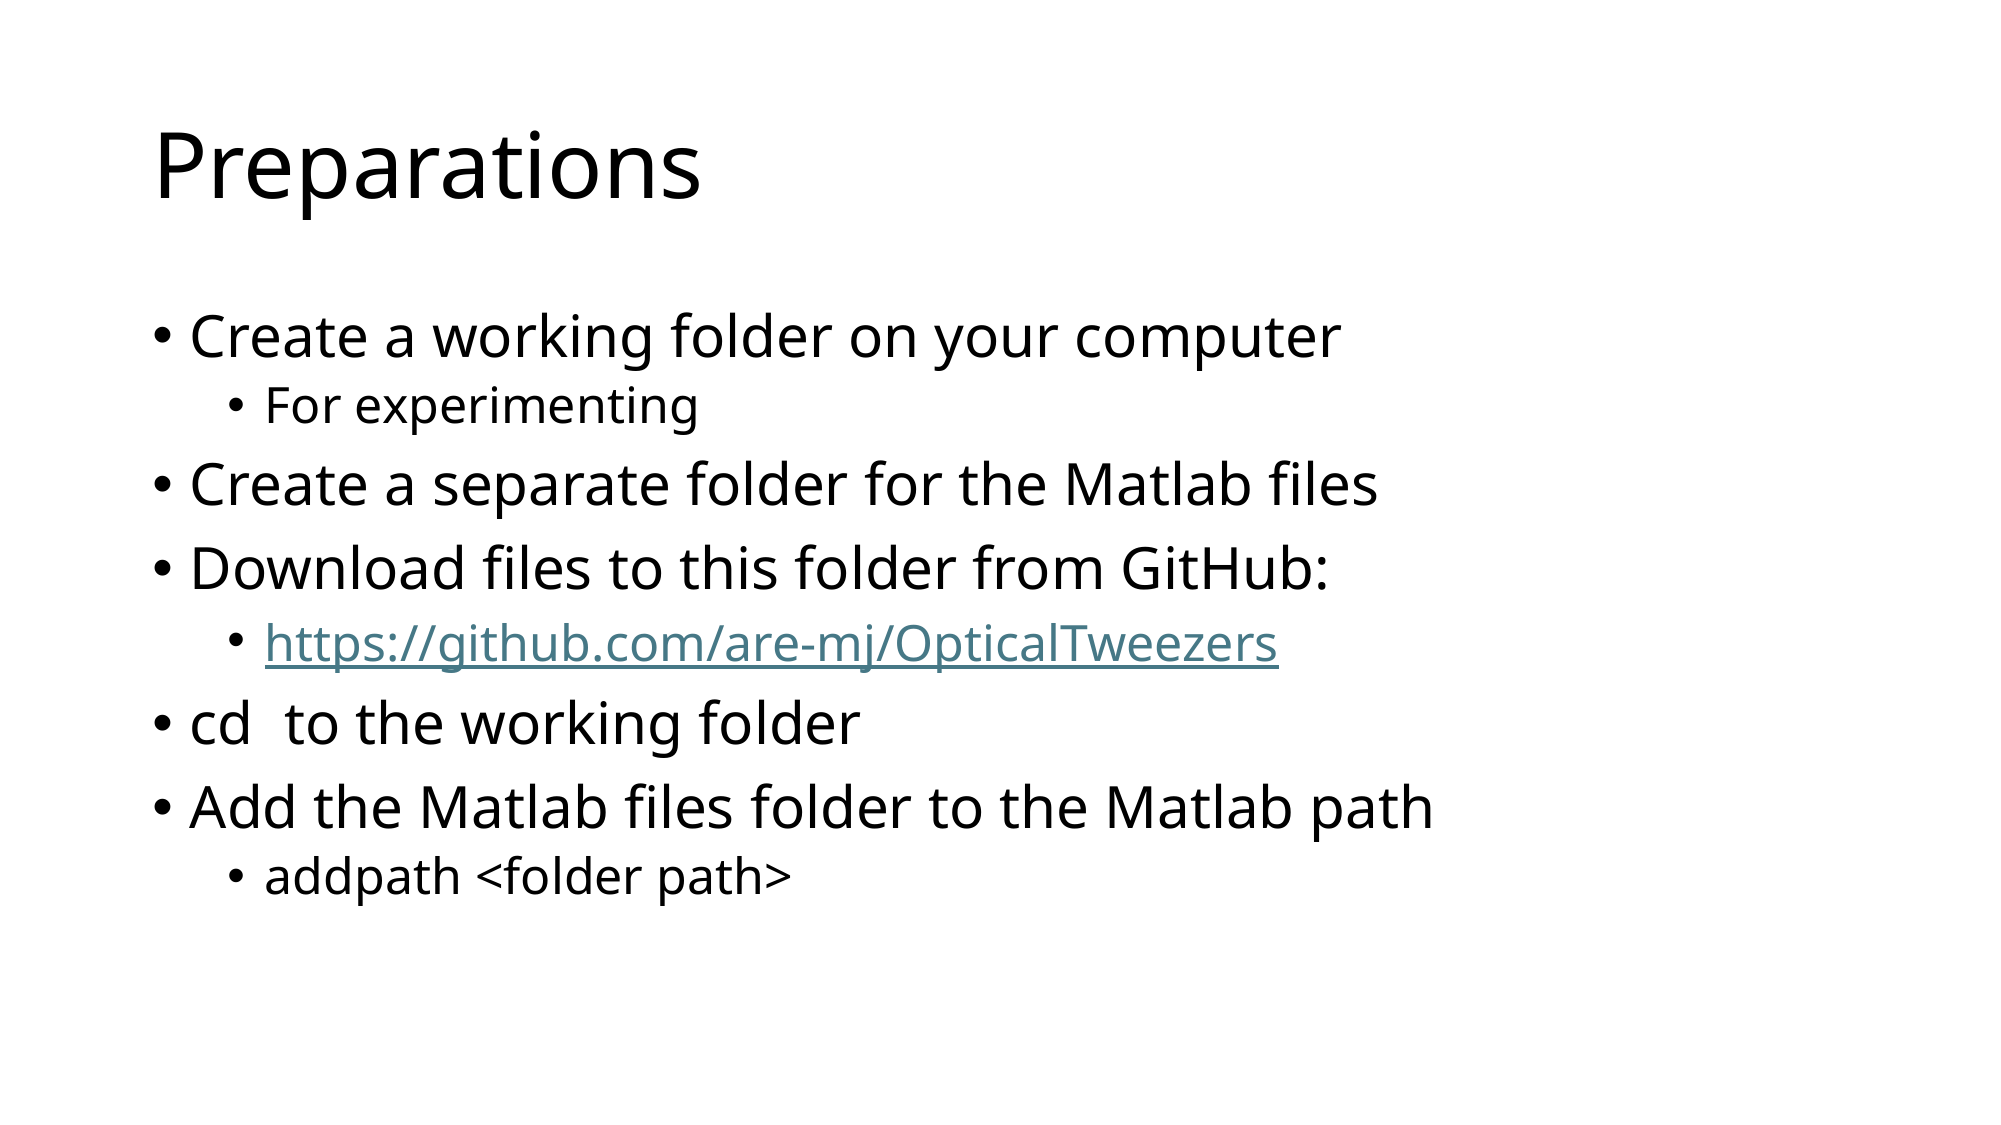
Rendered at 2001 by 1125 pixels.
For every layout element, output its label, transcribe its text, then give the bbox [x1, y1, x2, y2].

list Create a working folder on your computer For experimenting Create a separate folder for the Matlab files Download files to this folder from GitHub: https://github.com/are-mj/OpticalTweezers cd to the working folder Add the Matlab files folder to the Matlab path addpath <folder path> [137, 299, 1863, 1014]
title Preparations [137, 59, 1863, 278]
